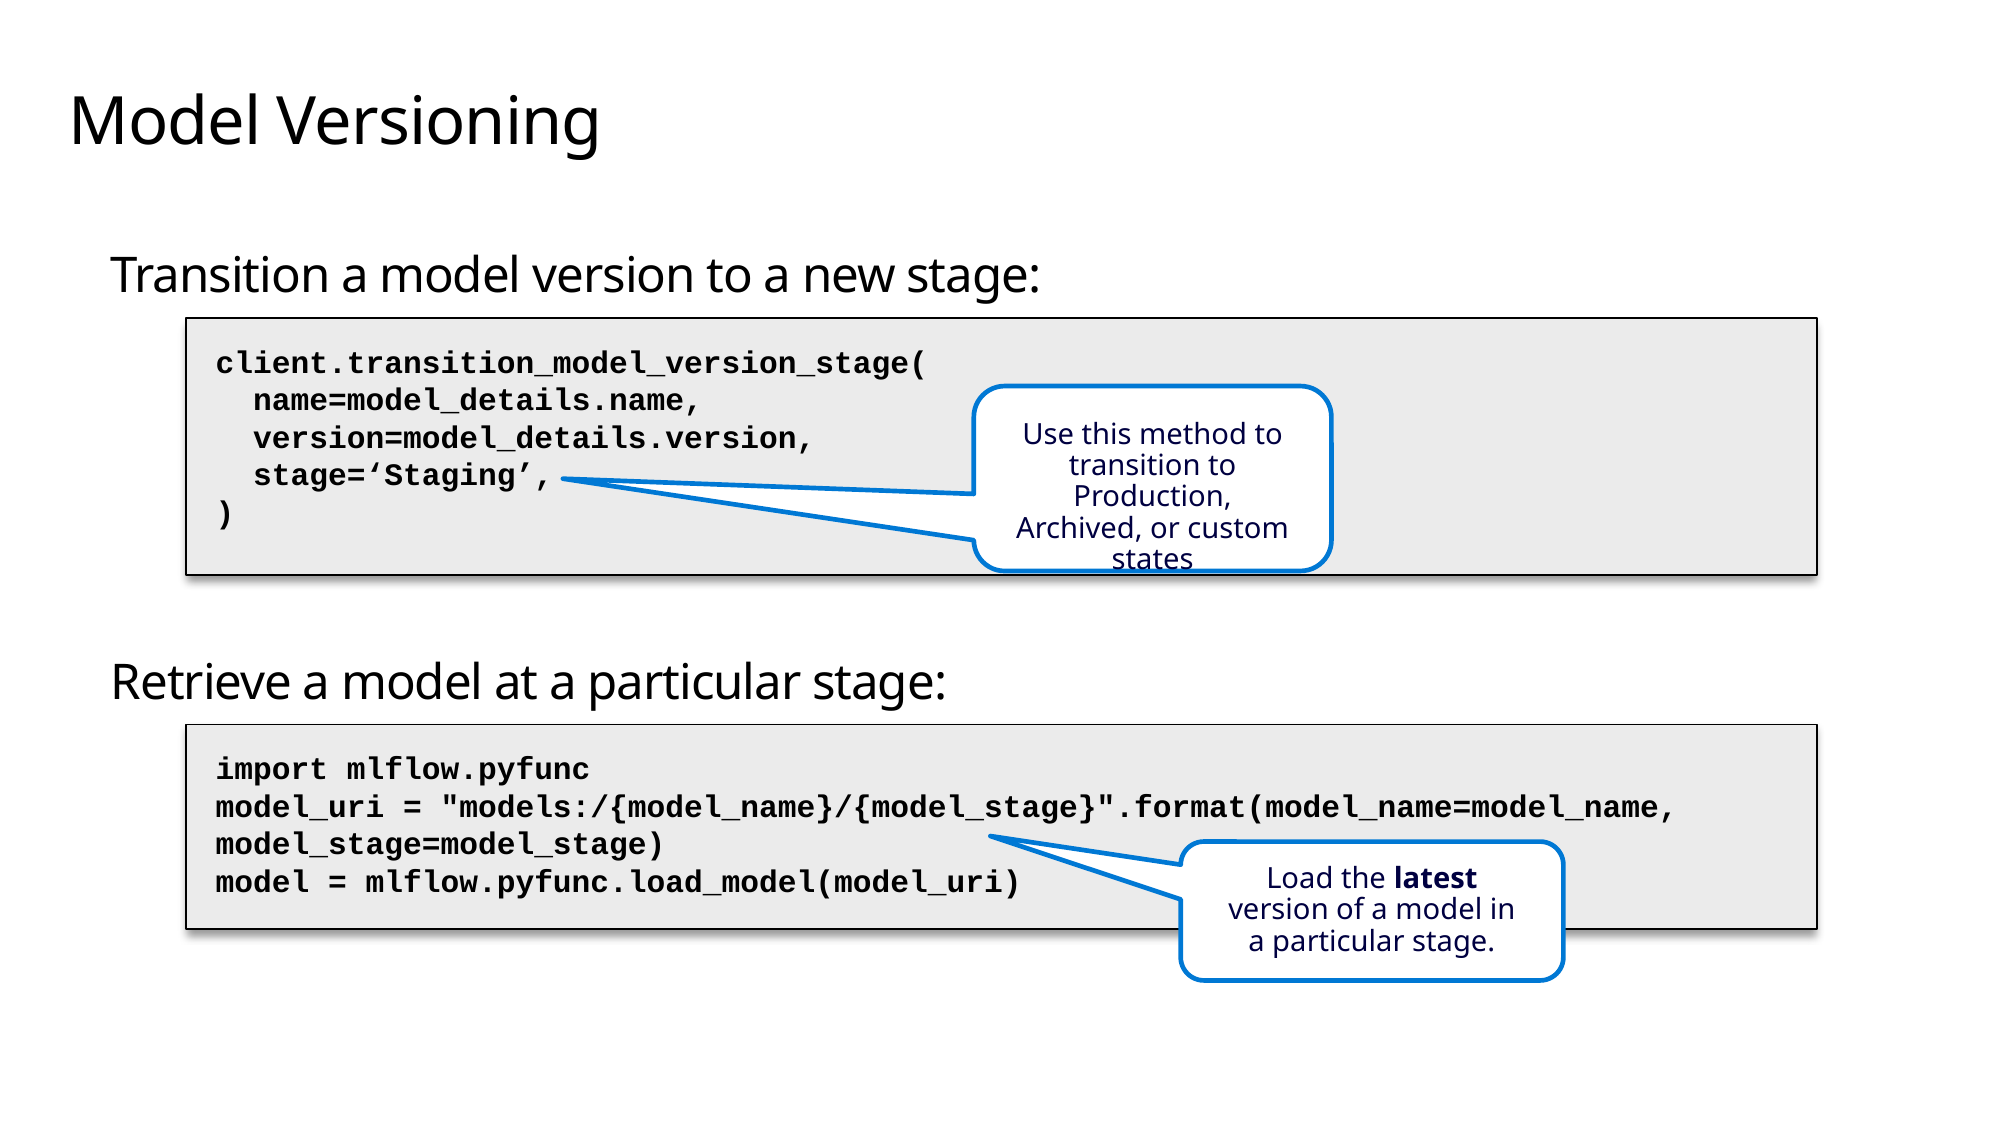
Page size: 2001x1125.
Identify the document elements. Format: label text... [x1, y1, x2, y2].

text_box import mlflow.pyfunc model_uri = "models:/{model_name}/{model_stage}".format(model_name=model_name, model_stage=model_stage) model = mlflow.pyfunc.load_model(model_uri) [185, 724, 1818, 930]
text_box Use this method to transition to Production, Archived, or custom states [562, 385, 1333, 572]
text_box client.transition_model_version_stage( name=model_details.name, version=model_details.version, stage=‘Staging’, ) [185, 317, 1818, 576]
list Transition a model version to a new stage: Retrieve a model at a particular stage: [95, 235, 1904, 1010]
text_box Load the latest version of a model in a particular stage. [989, 835, 1565, 982]
title Model Versioning [68, 72, 1930, 184]
